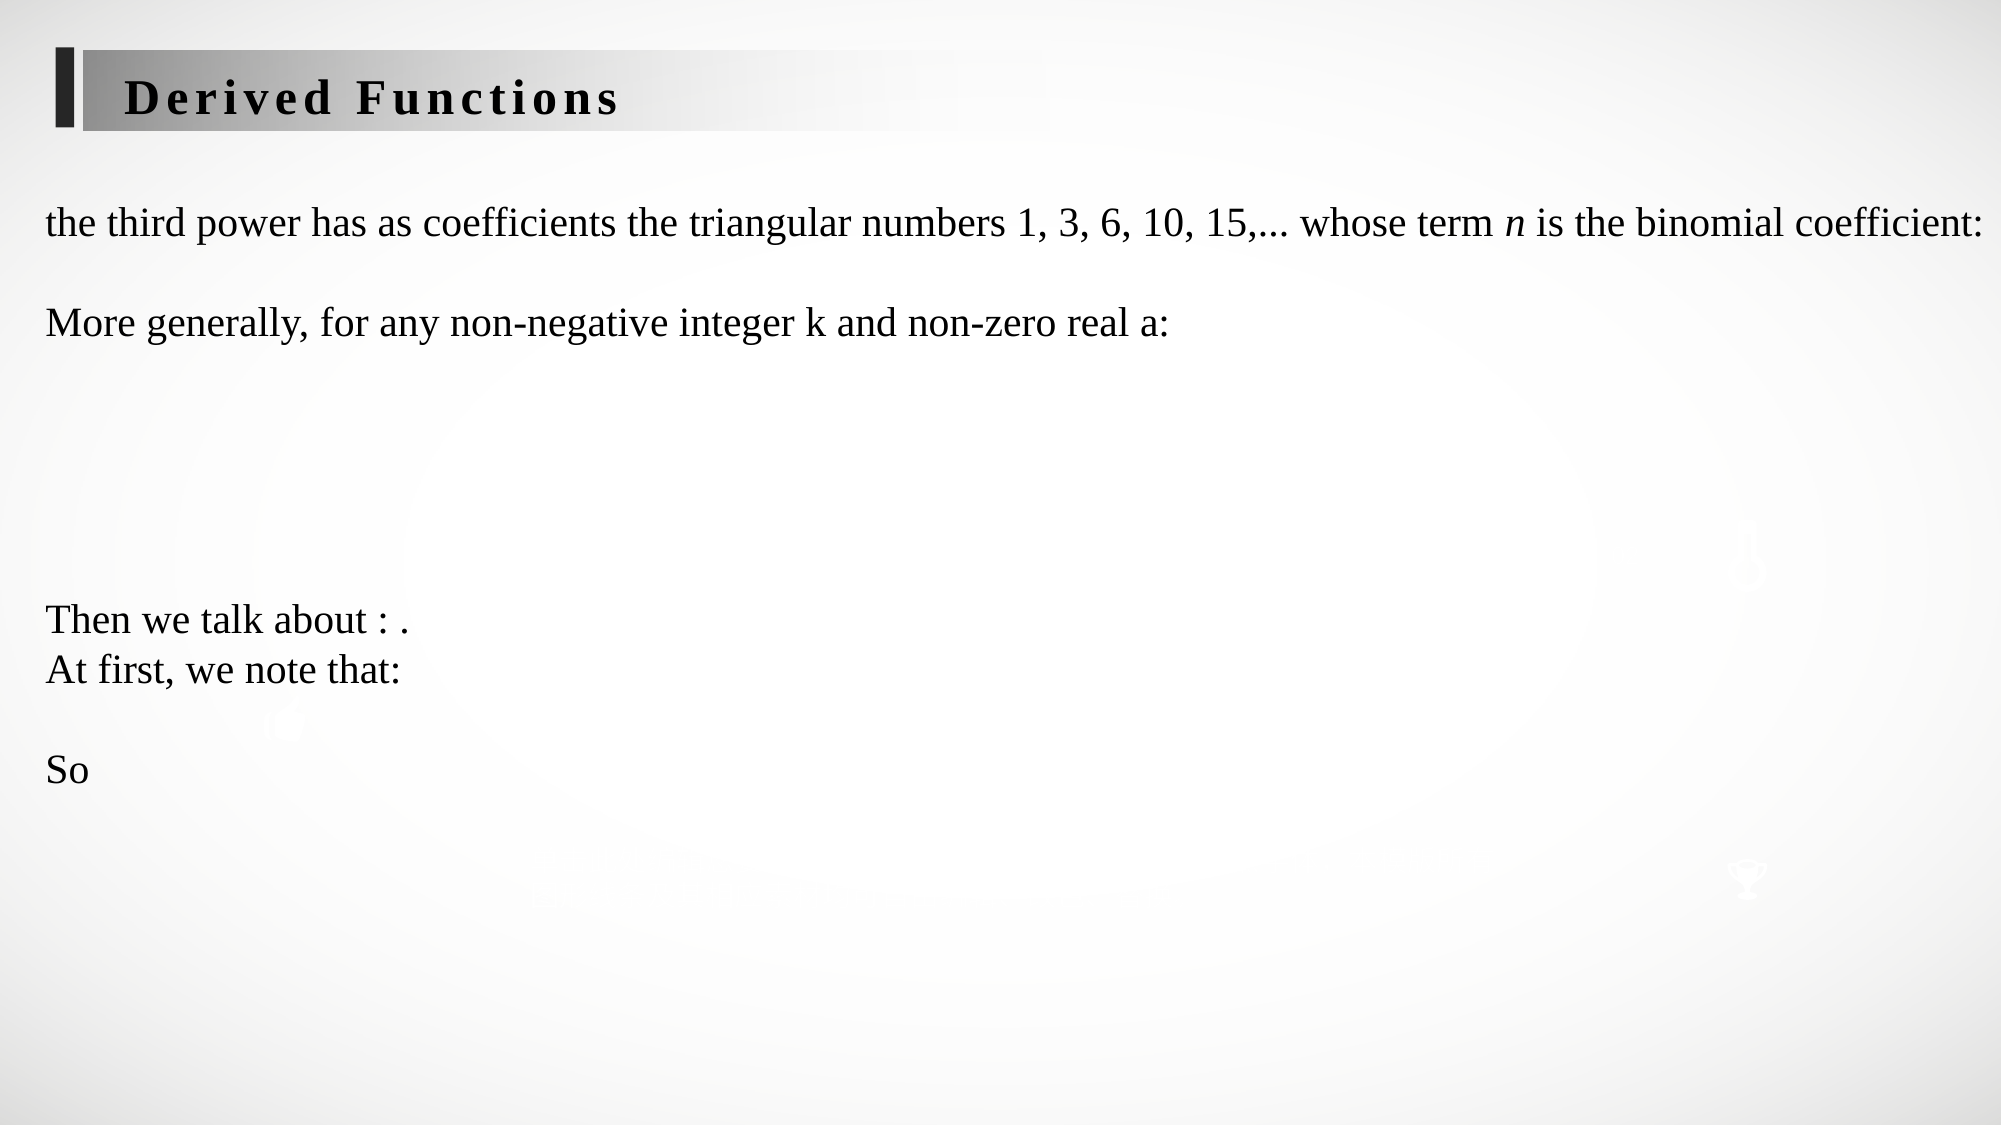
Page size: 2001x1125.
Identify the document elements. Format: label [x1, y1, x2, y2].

text_box [55, 47, 1059, 131]
picture [0, 0, 2000, 1125]
